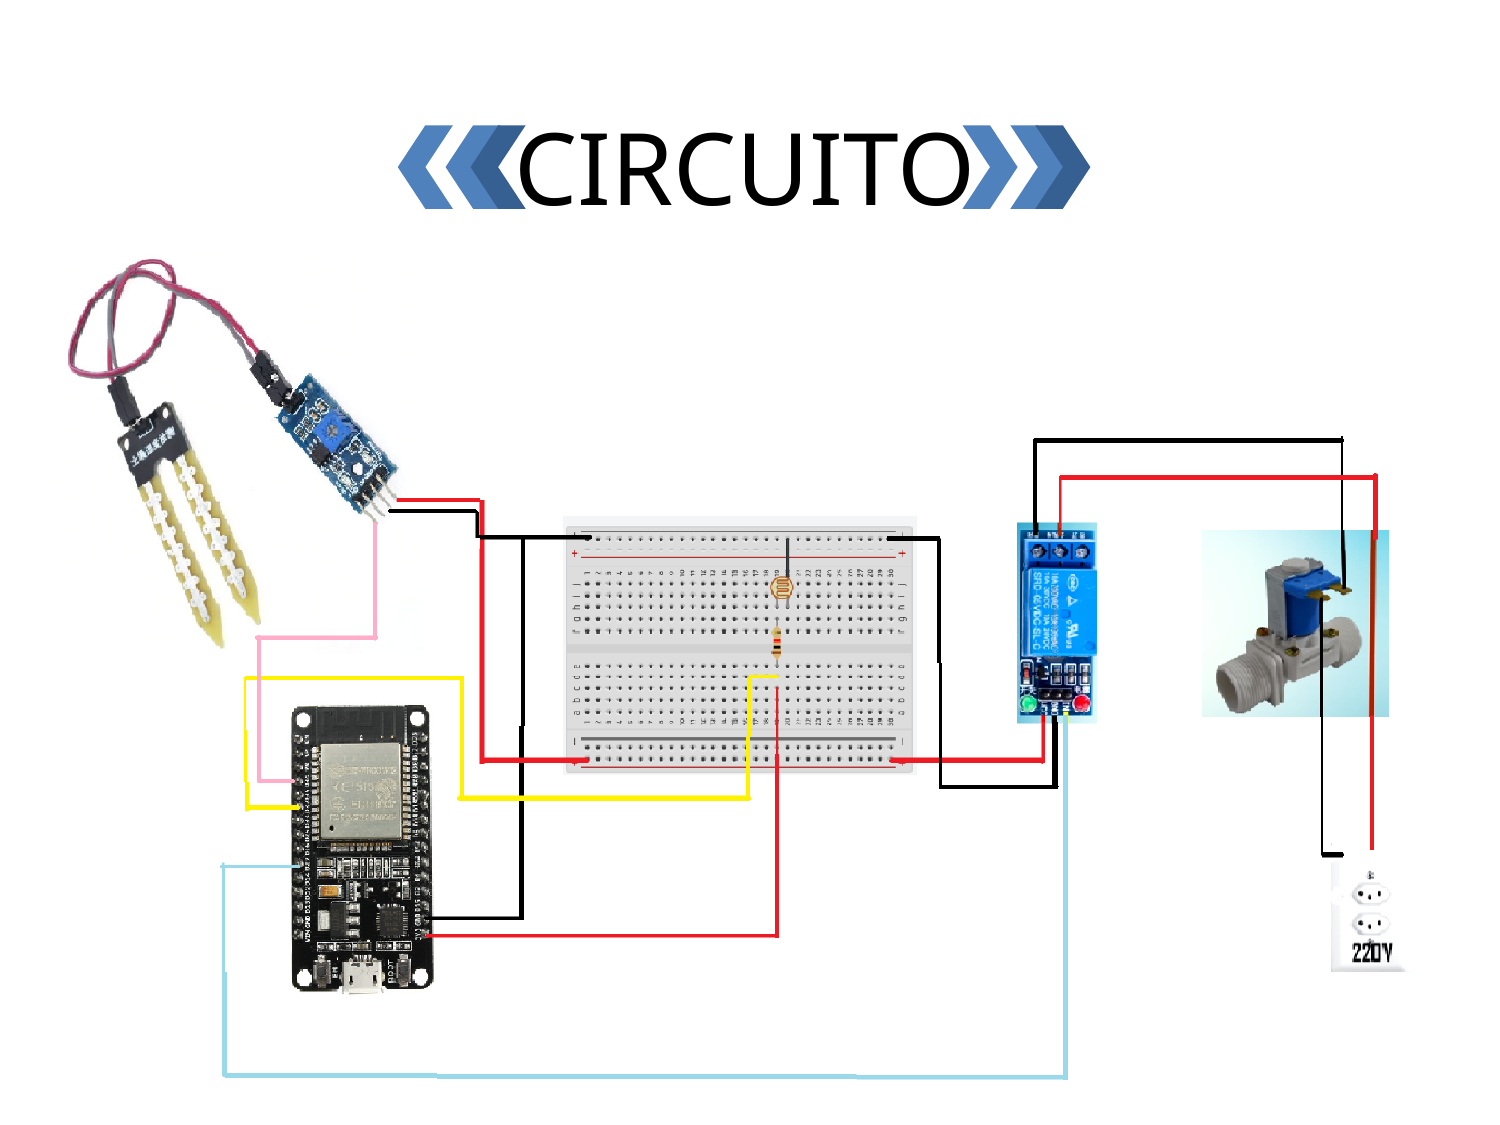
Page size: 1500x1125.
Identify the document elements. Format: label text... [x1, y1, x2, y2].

text_box [443, 123, 496, 211]
text_box CIRCUITO [499, 98, 991, 233]
text_box [1033, 123, 1093, 211]
picture [0, 234, 1500, 1125]
text_box [1008, 123, 1059, 211]
text_box [960, 123, 1020, 211]
text_box [468, 123, 528, 211]
text_box [396, 123, 455, 211]
